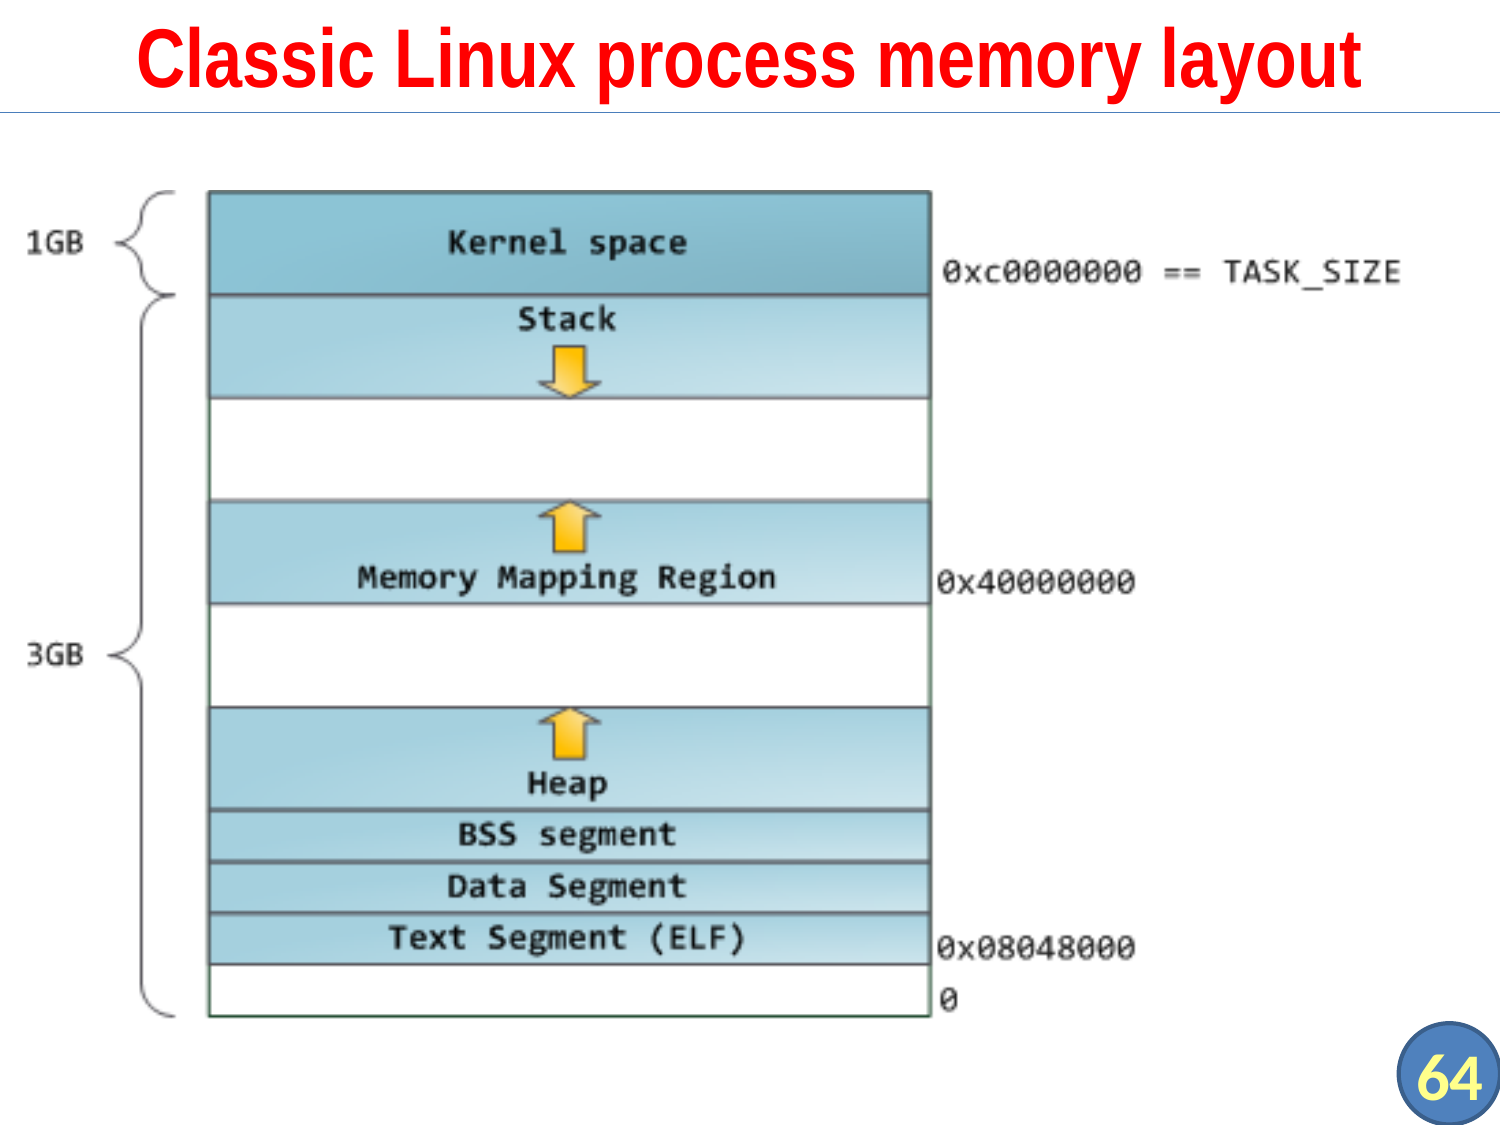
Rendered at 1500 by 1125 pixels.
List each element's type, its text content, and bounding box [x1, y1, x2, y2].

picture [26, 190, 1406, 1024]
slide_number 64 [1399, 1023, 1500, 1125]
title Classic Linux process memory layout [0, 0, 1500, 113]
